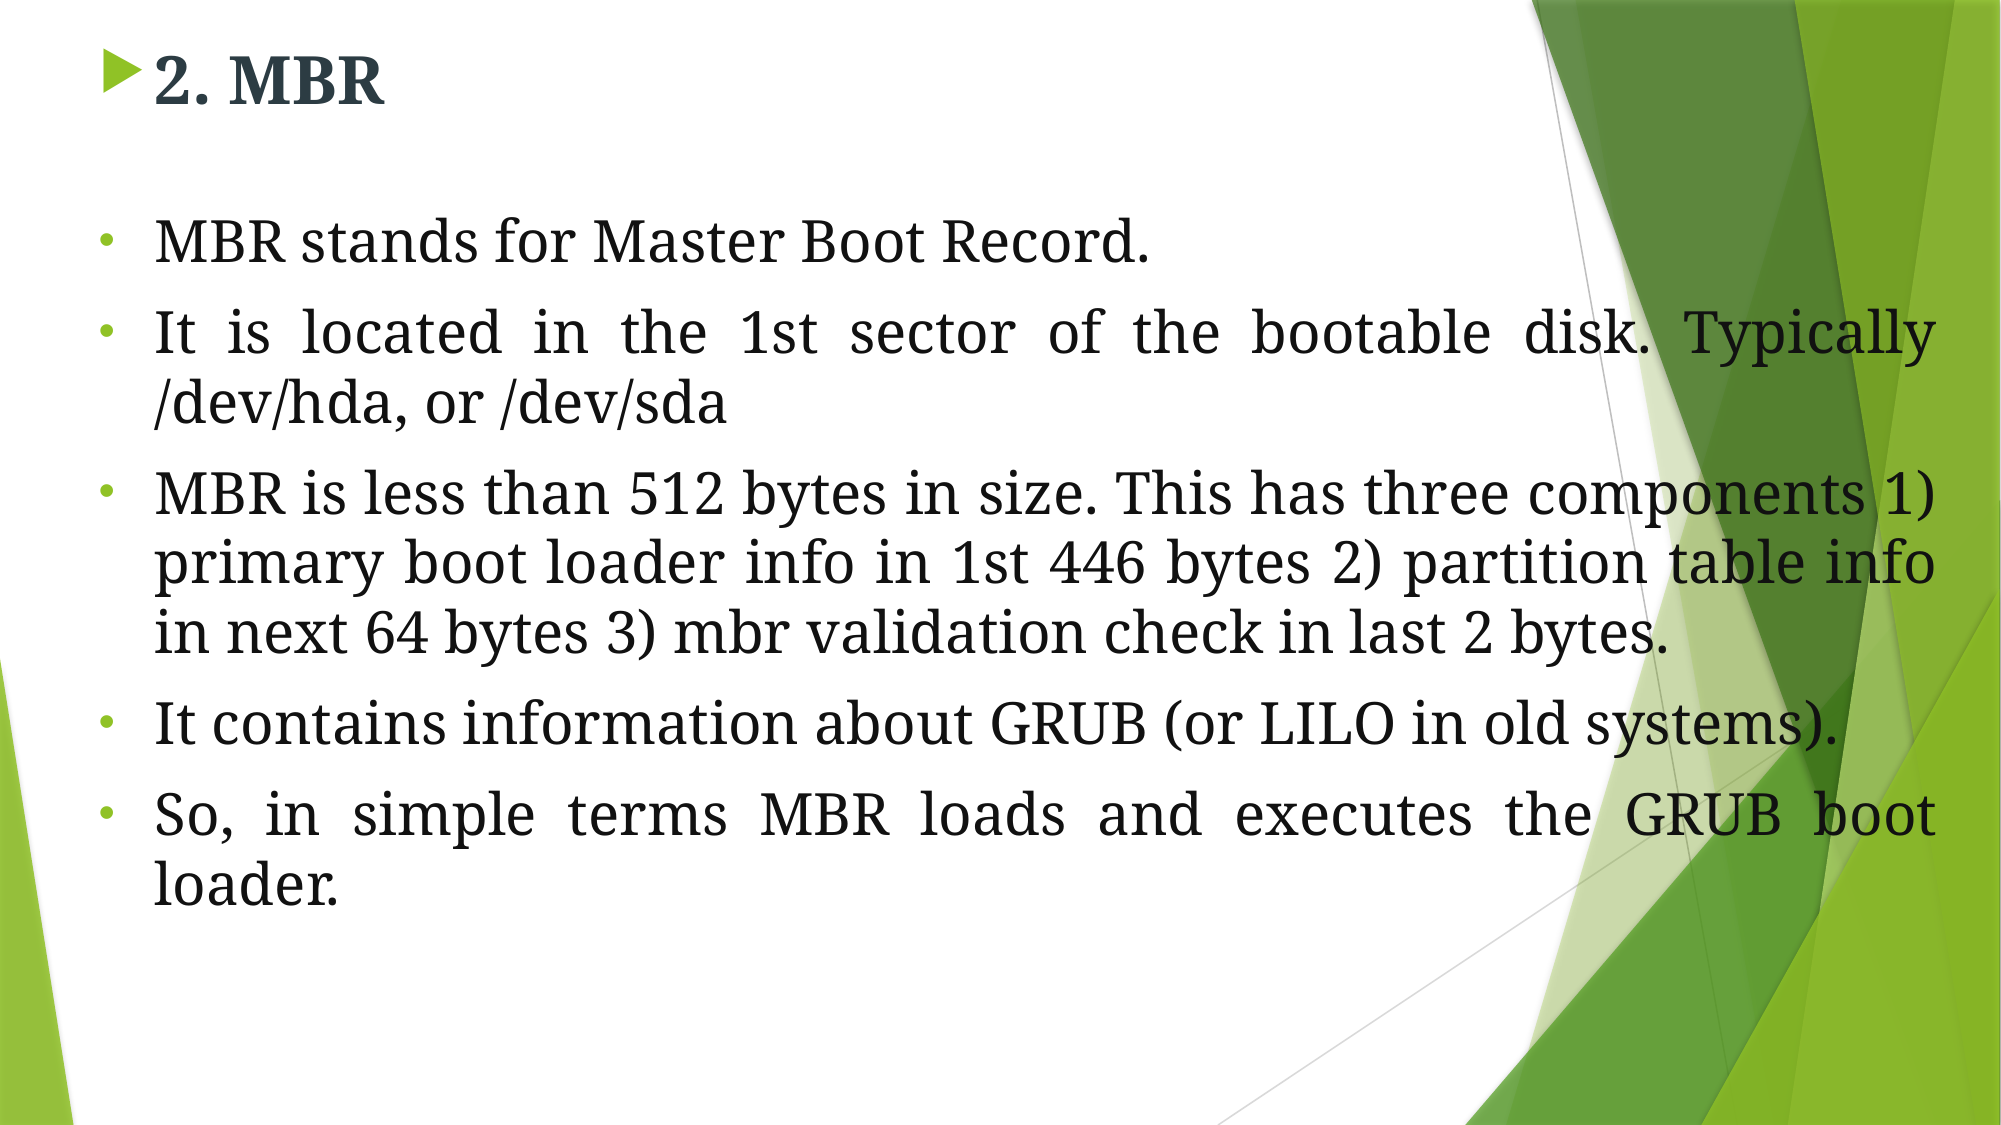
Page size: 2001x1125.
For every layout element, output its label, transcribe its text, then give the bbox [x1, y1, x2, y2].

list 2. MBR MBR stands for Master Boot Record. It is located in the 1st sector of the bootable disk. Typically /dev/hda, or /dev/sda MBR is less than 512 bytes in size. This has three components 1) primary boot loader info in 1st 446 bytes 2) partition table info in next 64 bytes 3) mbr validation check in last 2 bytes. It contains information about GRUB (or LILO in old systems). So, in simple terms MBR loads and executes the GRUB boot loader. [83, 29, 1954, 1098]
